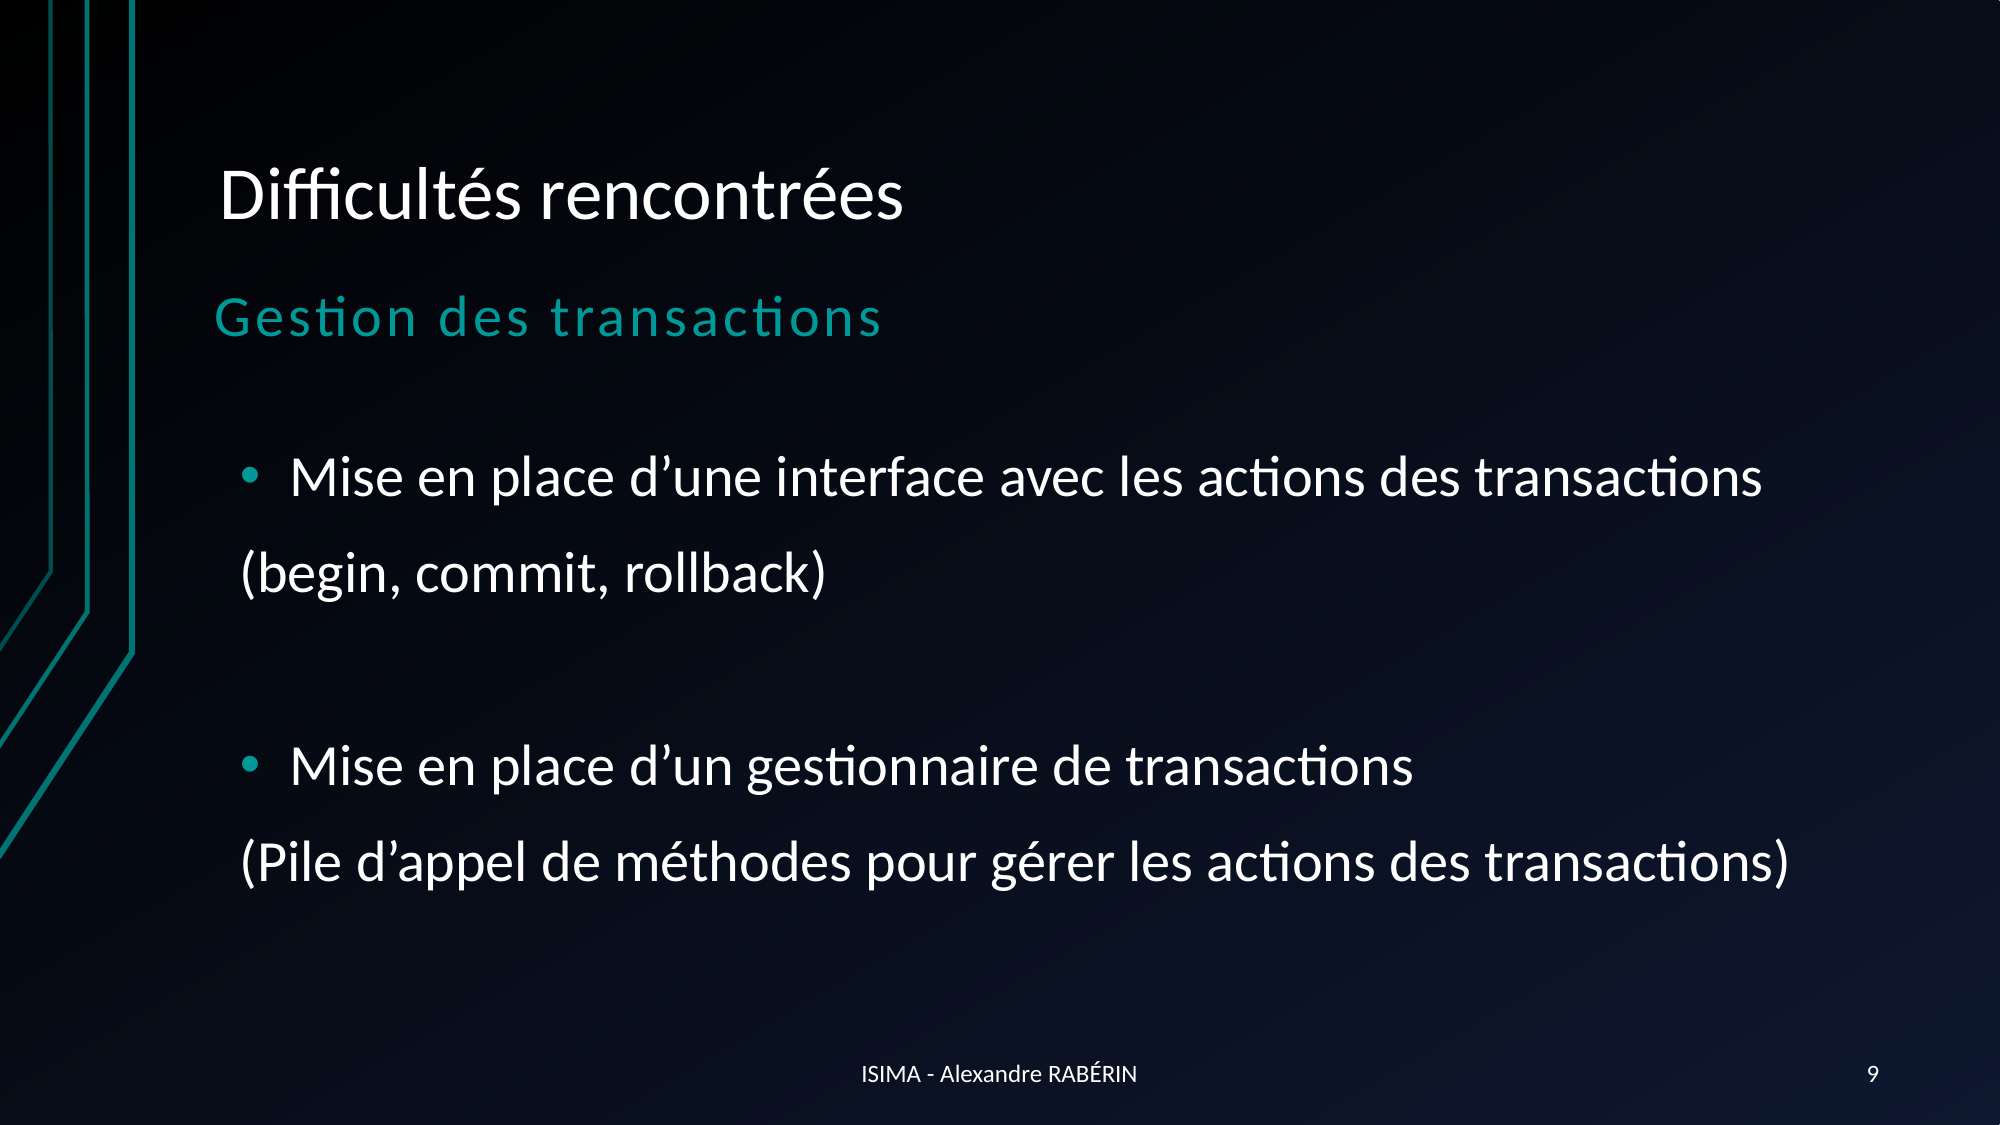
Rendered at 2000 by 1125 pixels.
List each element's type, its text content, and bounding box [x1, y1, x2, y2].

footer ISIMA - Alexandre RABÉRIN [566, 1042, 1433, 1103]
slide_number 9 [1732, 1042, 1900, 1103]
title Difficultés rencontrées [199, 45, 1900, 246]
text_box Mise en place d’une interface avec les actions des transactions (begin, commit, rollback) Mise en place d’un gestionnaire de transactions (Pile d’appel de méthodes pour gérer les actions des transactions) [224, 304, 1925, 1037]
text_box Gestion des transactions [199, 279, 1900, 1012]
